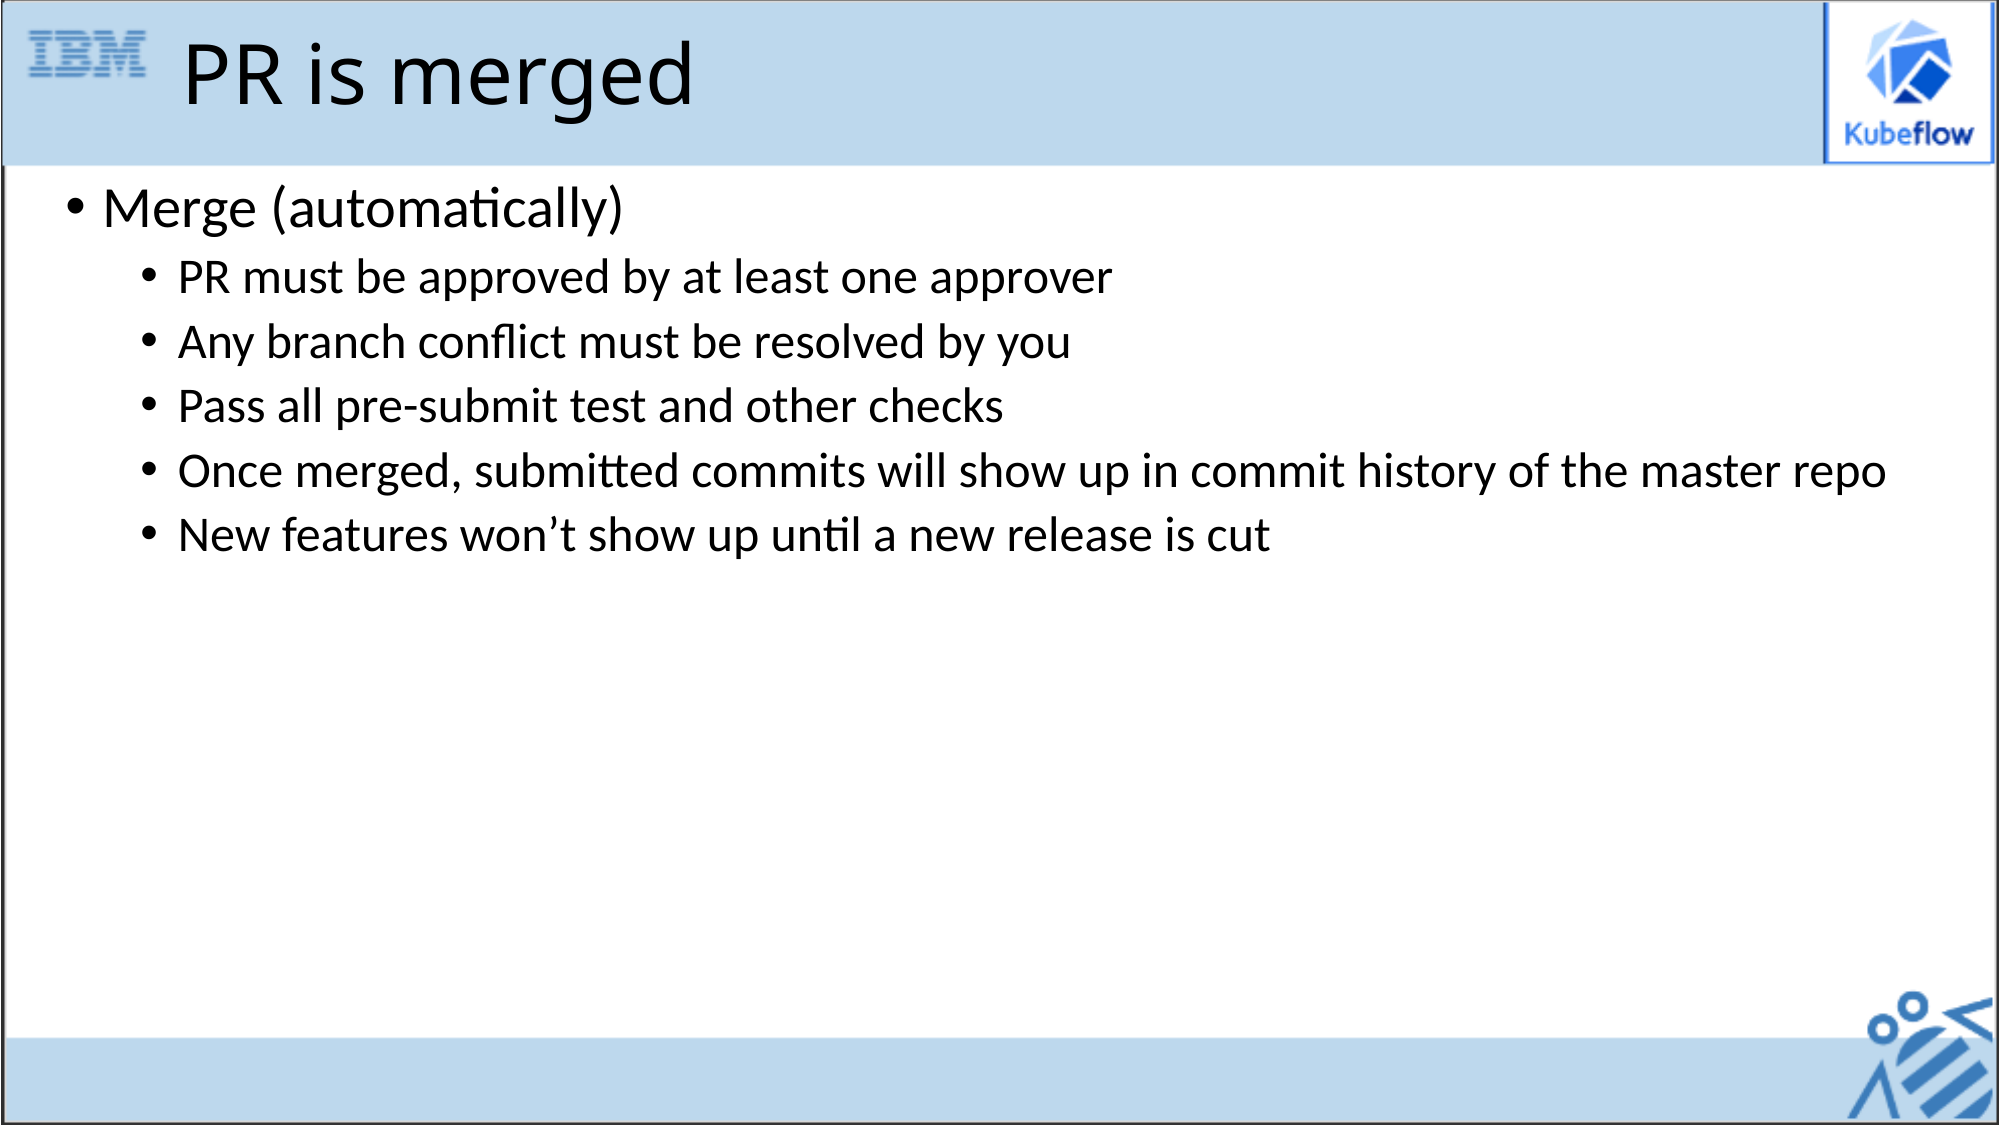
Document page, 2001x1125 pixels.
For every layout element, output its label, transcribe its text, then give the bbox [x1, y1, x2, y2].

picture [1, 0, 1999, 1125]
title PR is merged [166, 24, 1797, 131]
list Merge (automatically) PR must be approved by at least one approver Any branch conflict must be resolved by you Pass all pre-submit test and other checks Once merged, submitted commits will show up in commit history of the master repo New features won’t show up until a new release is cut [50, 169, 1927, 1014]
